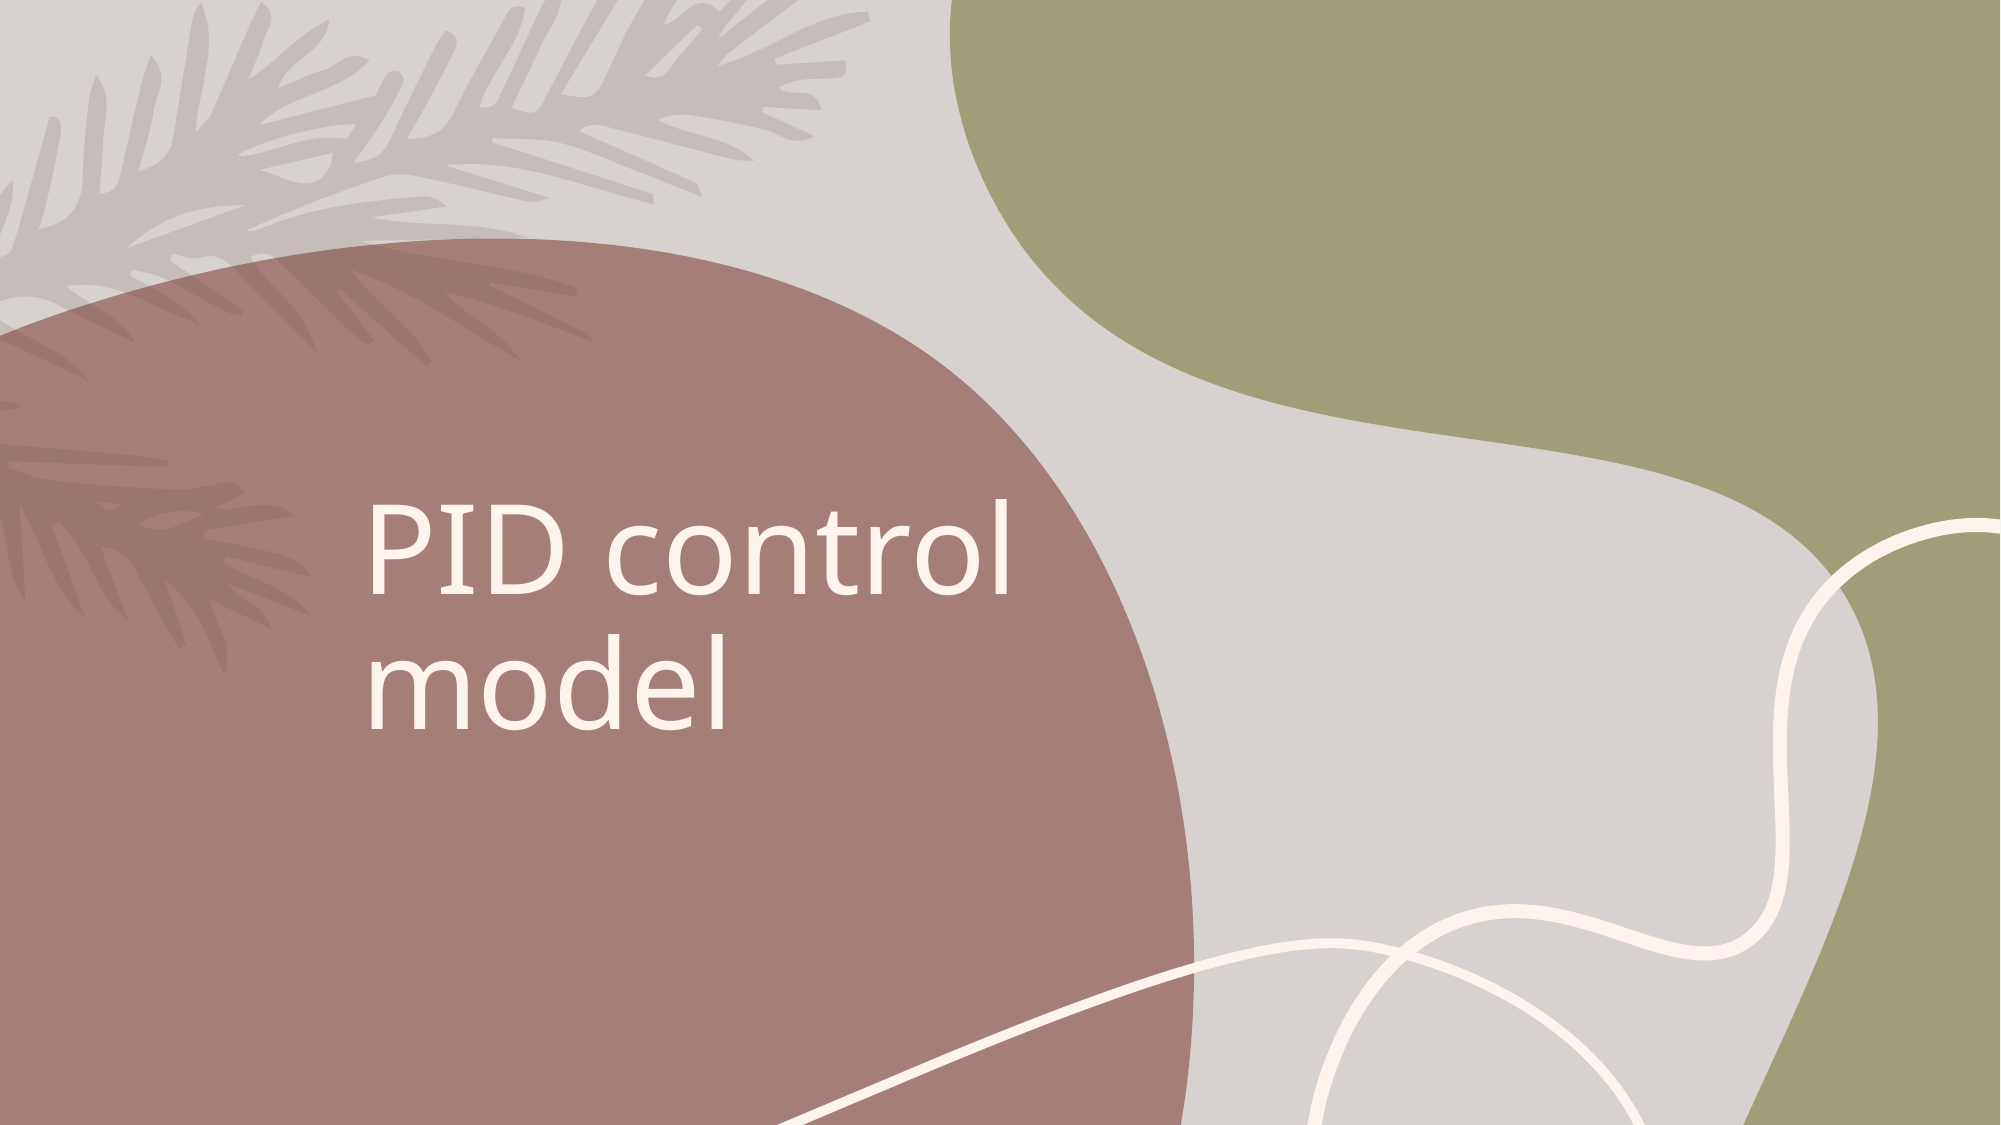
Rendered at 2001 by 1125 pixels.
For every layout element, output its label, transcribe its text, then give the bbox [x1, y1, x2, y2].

title PID control model [345, 472, 1140, 764]
